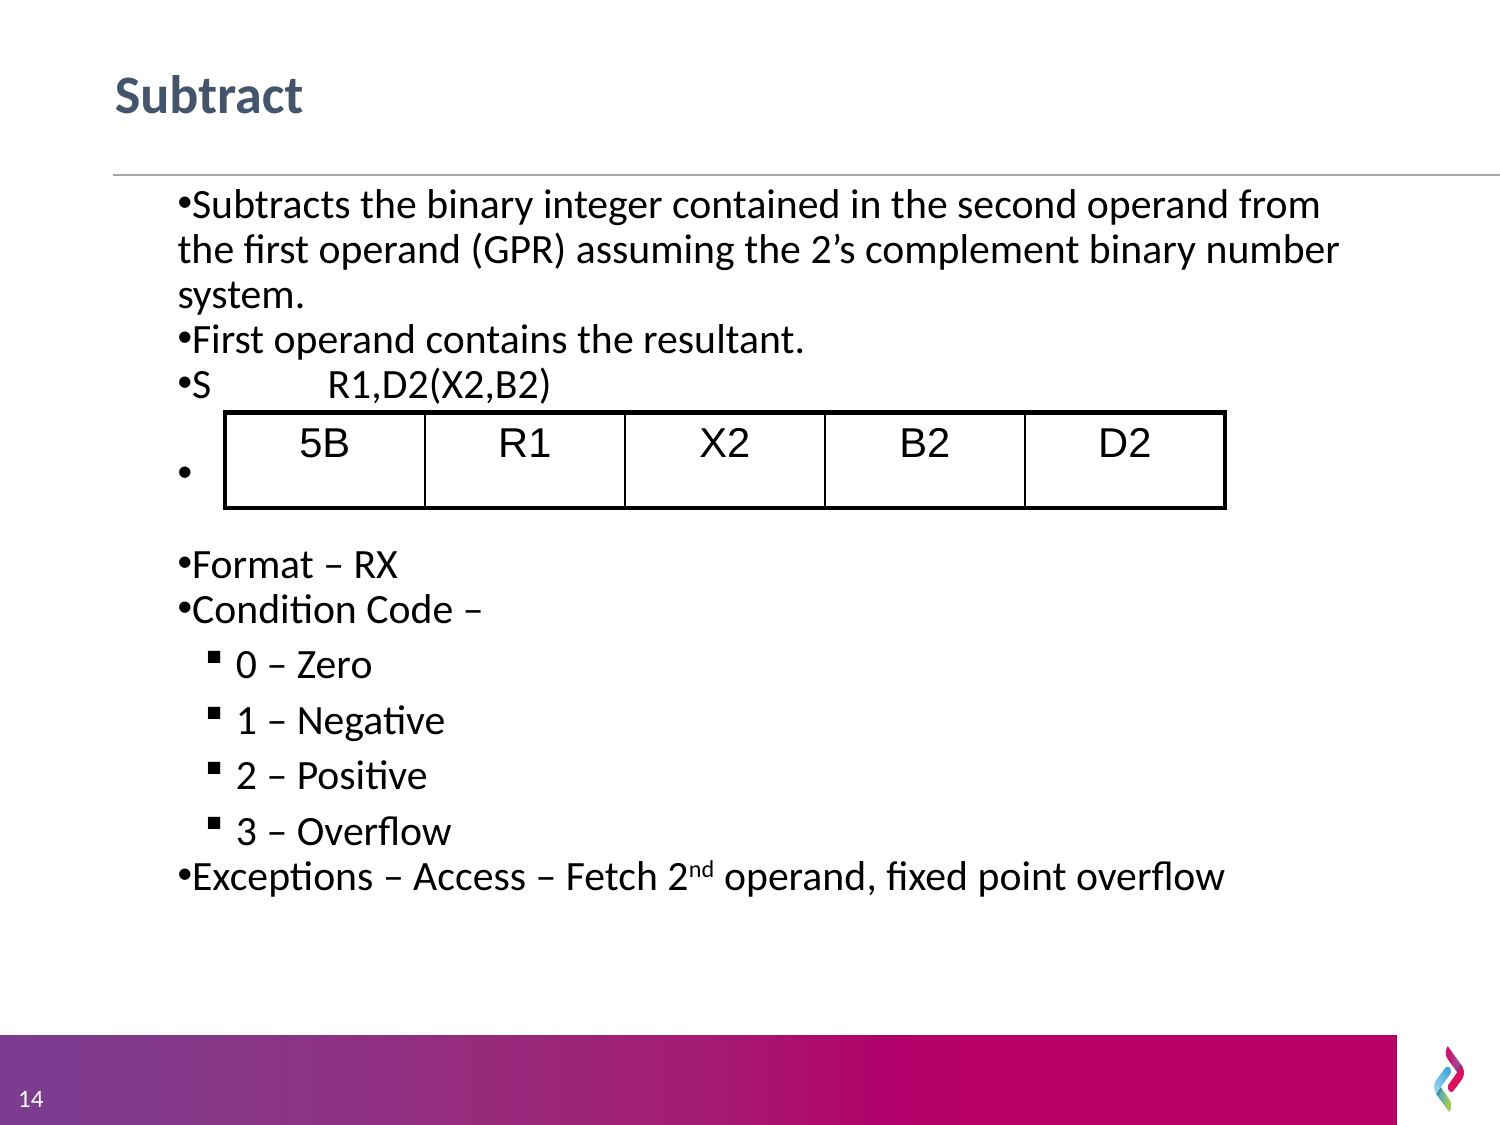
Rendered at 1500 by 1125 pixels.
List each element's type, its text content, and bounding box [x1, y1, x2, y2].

table_header D2 [1026, 415, 1223, 506]
table_header R1 [426, 415, 624, 506]
table_header 5B [227, 415, 424, 506]
list Subtracts the binary integer contained in the second operand from the first operand (GPR) assuming the 2’s complement binary number system. First operand contains the resultant. S R1,D2(X2,B2) Format – RX Condition Code – 0 – Zero 1 – Negative 2 – Positive 3 – Overflow Exceptions – Access – Fetch 2nd operand, fixed point overflow [162, 174, 1388, 988]
table_header X2 [626, 415, 824, 506]
picture [1431, 1042, 1467, 1115]
table_header B2 [826, 415, 1024, 506]
title Subtract [99, 19, 1149, 175]
